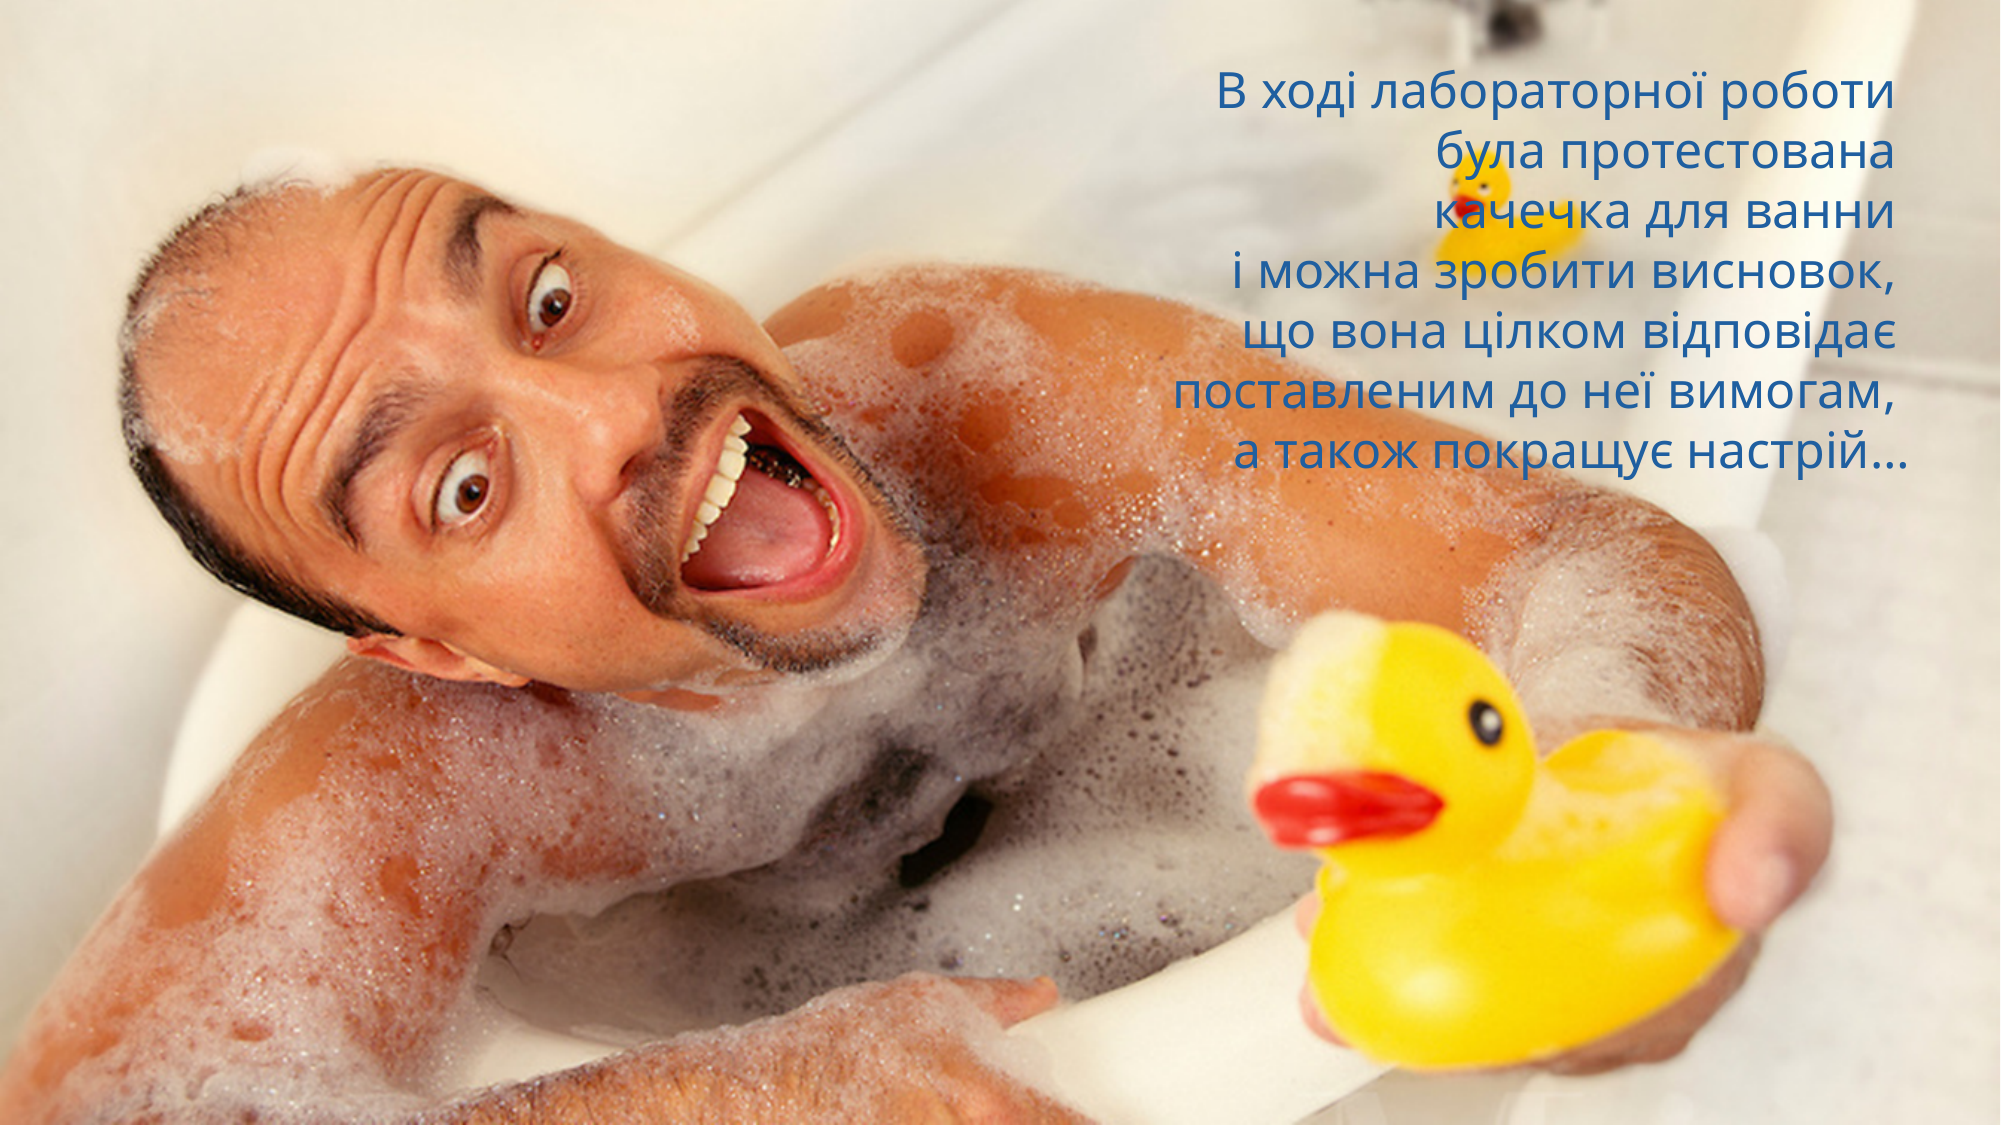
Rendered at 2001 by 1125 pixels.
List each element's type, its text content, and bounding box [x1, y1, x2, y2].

text_box В ході лабораторної роботи була протестована качечка для ванни і можна зробити висновок, що вона цілком відповідає поставленим до неї вимогам, а також покращує настрій… [1157, 51, 1925, 487]
picture [0, 0, 2001, 1125]
